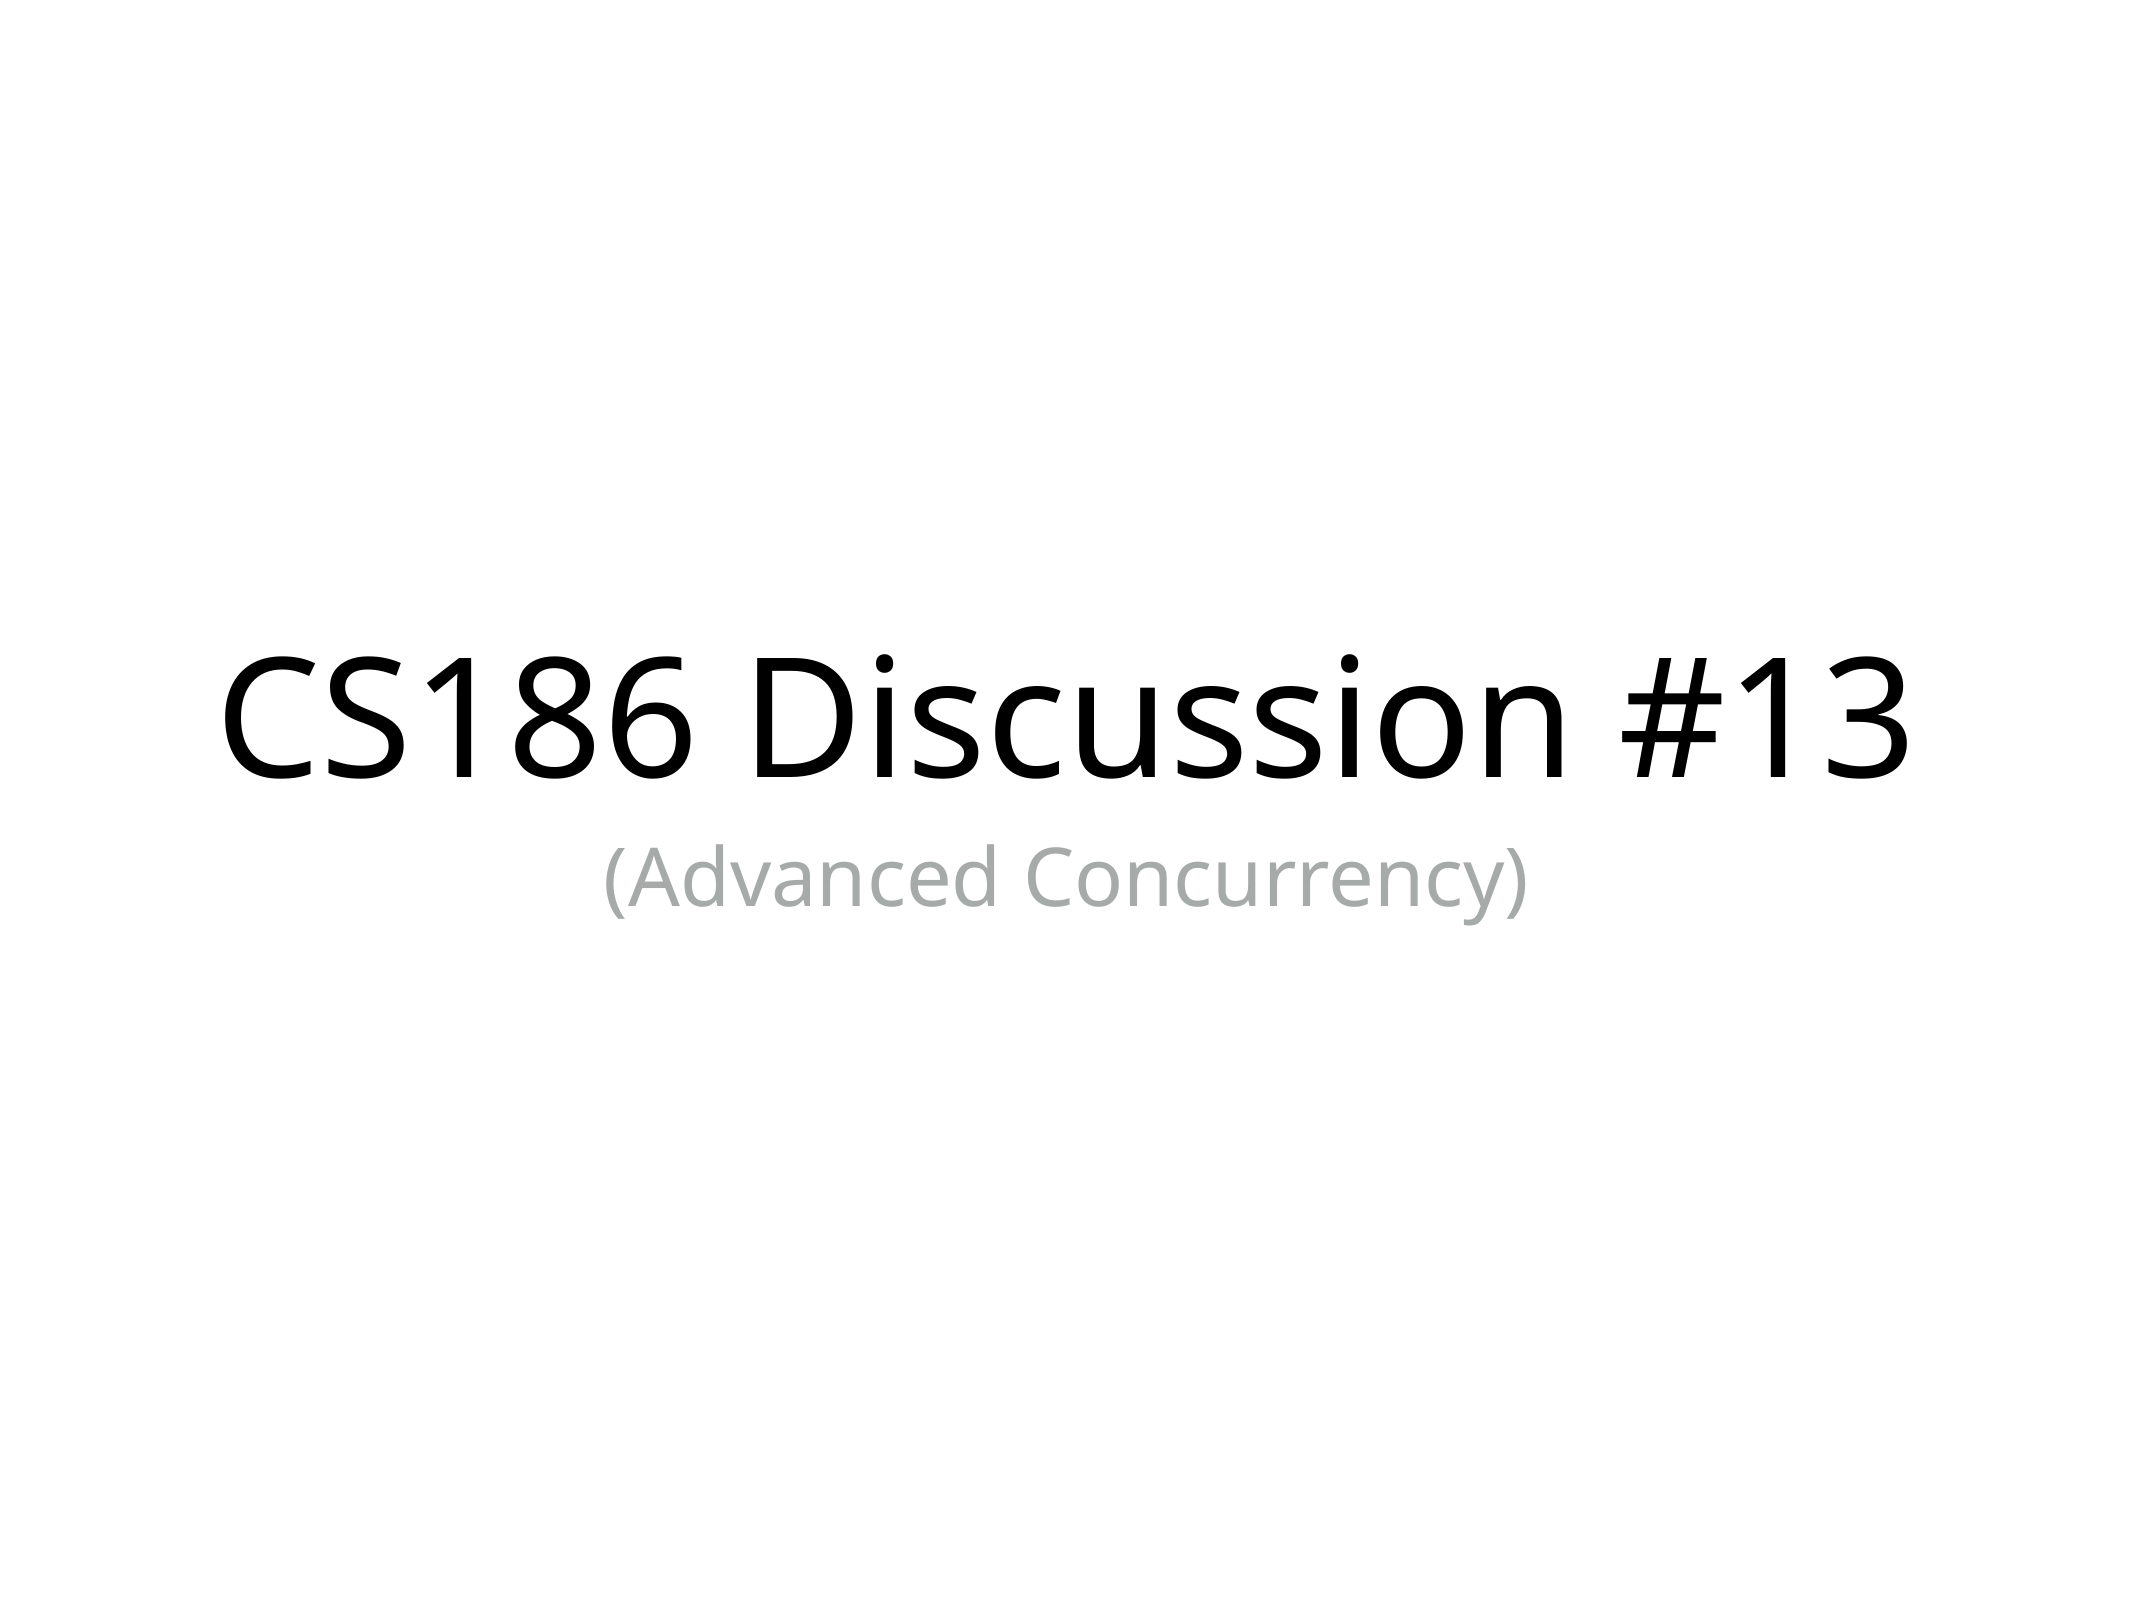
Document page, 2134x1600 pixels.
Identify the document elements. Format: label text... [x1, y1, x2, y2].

list (Advanced Concurrency) [207, 824, 1926, 1011]
title CS186 Discussion #13 [207, 268, 1926, 811]
